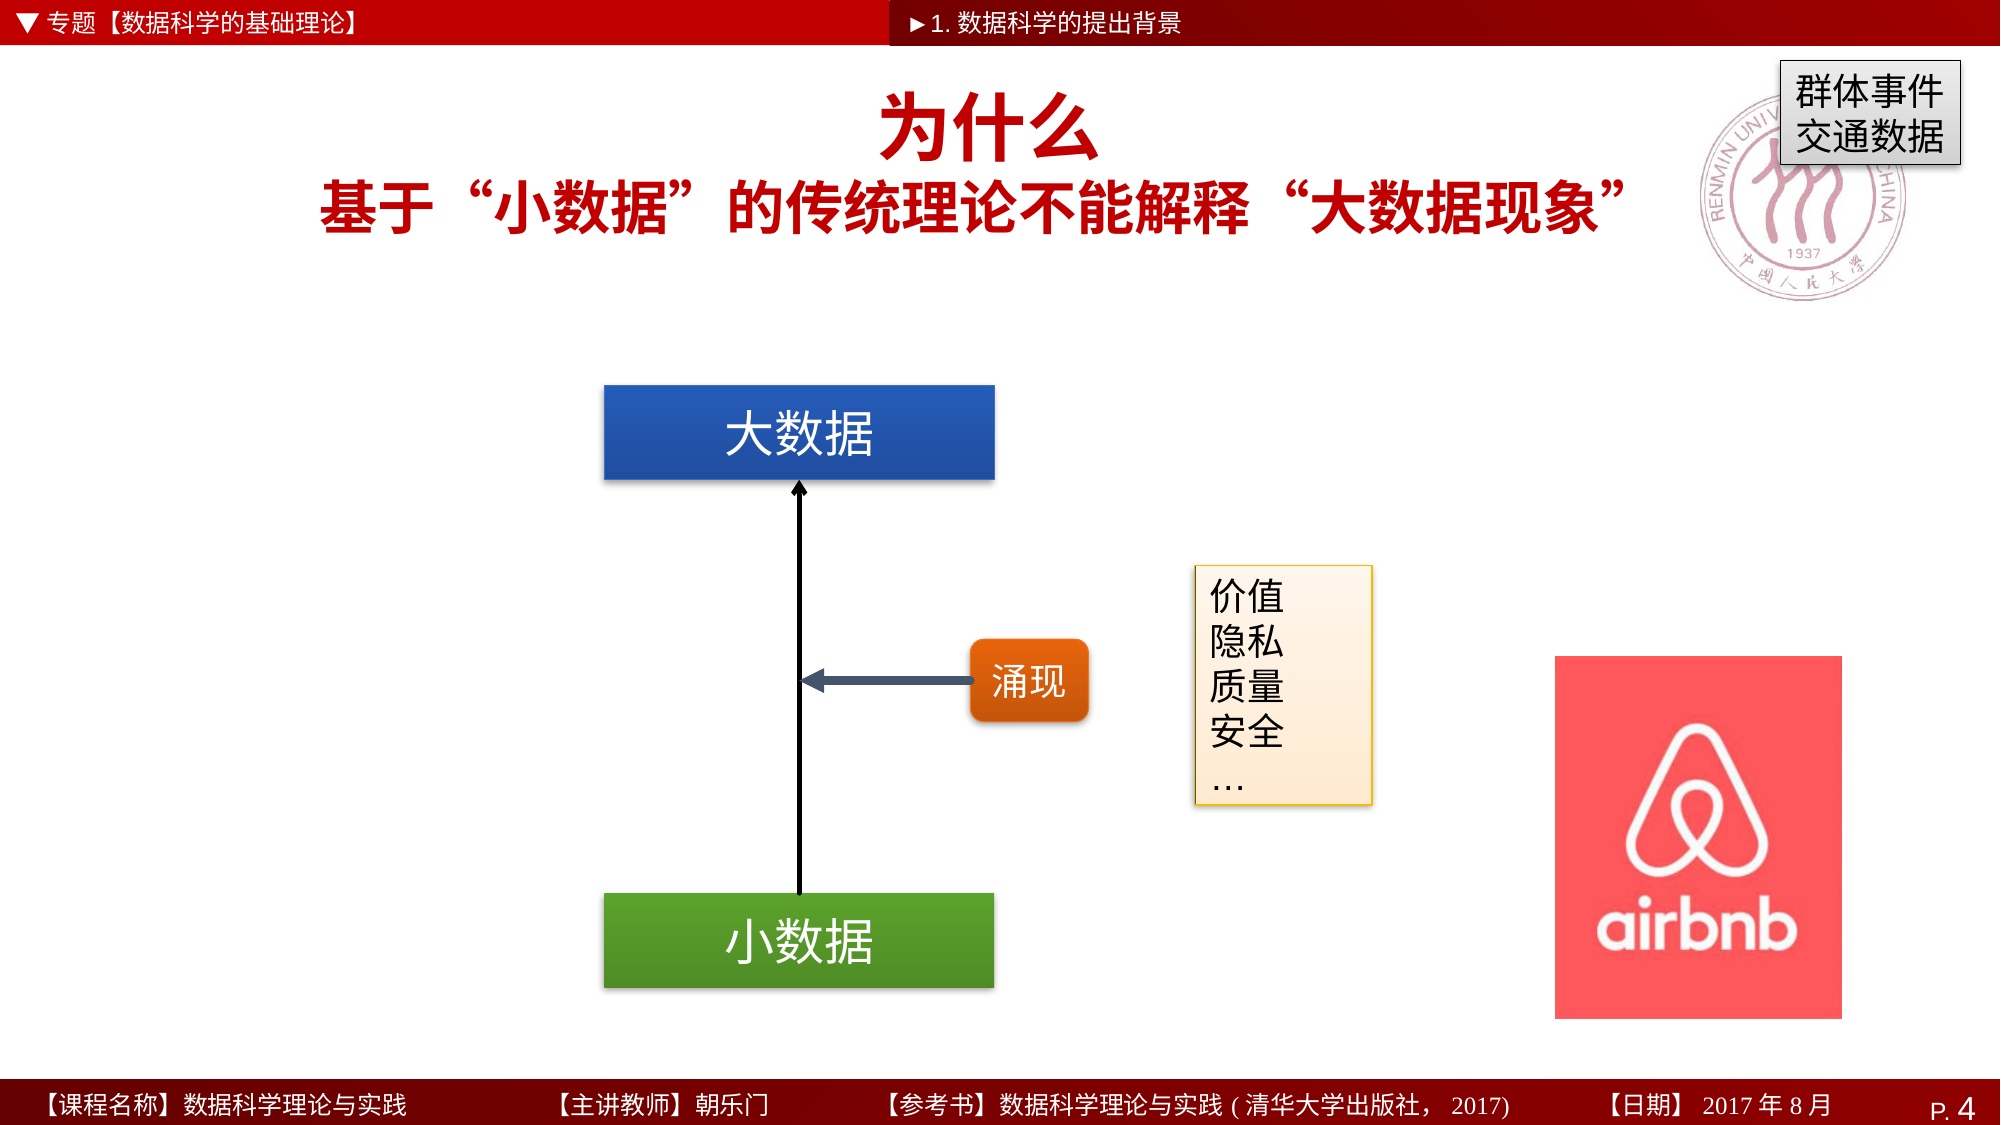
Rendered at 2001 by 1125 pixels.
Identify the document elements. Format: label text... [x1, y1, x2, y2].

picture [1555, 656, 1842, 1019]
title 为什么 基于“小数据”的传统理论不能解释“大数据现象” [66, 93, 1912, 229]
list ►1.数据科学的提出背景 [890, 0, 1249, 43]
picture [1696, 89, 1780, 93]
text_box 群体事件 交通数据 [1780, 60, 1961, 165]
picture [1696, 229, 1910, 304]
text_box 涌现 [969, 638, 1090, 723]
text_box 价值 隐私 质量 安全 … [1194, 565, 1373, 806]
list ▼专题【数据科学的基础理论】 [0, 0, 725, 43]
text_box 大数据 [604, 385, 995, 480]
text_box 小数据 [604, 893, 995, 988]
